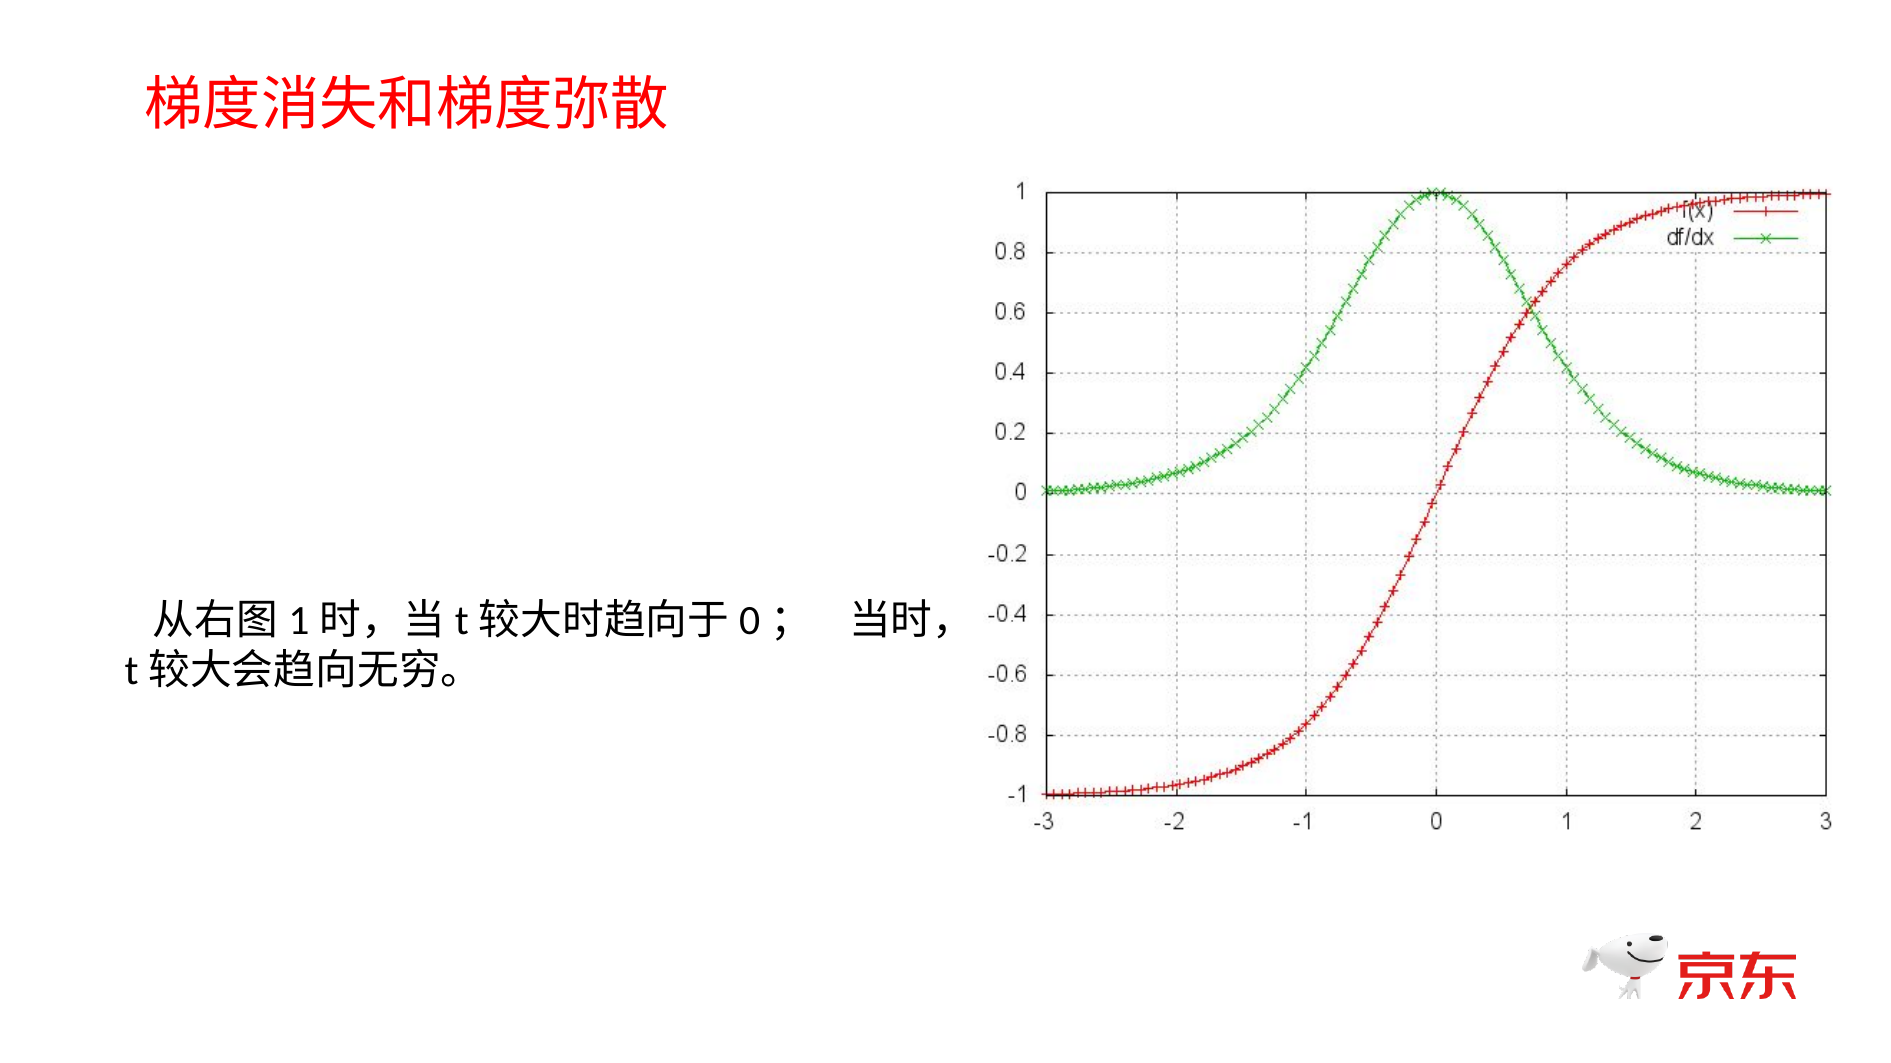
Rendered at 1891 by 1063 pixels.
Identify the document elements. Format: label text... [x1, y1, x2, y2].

picture [1582, 933, 1796, 999]
picture [983, 165, 1870, 851]
text_box 梯度消失和梯度弥散 [129, 58, 922, 144]
